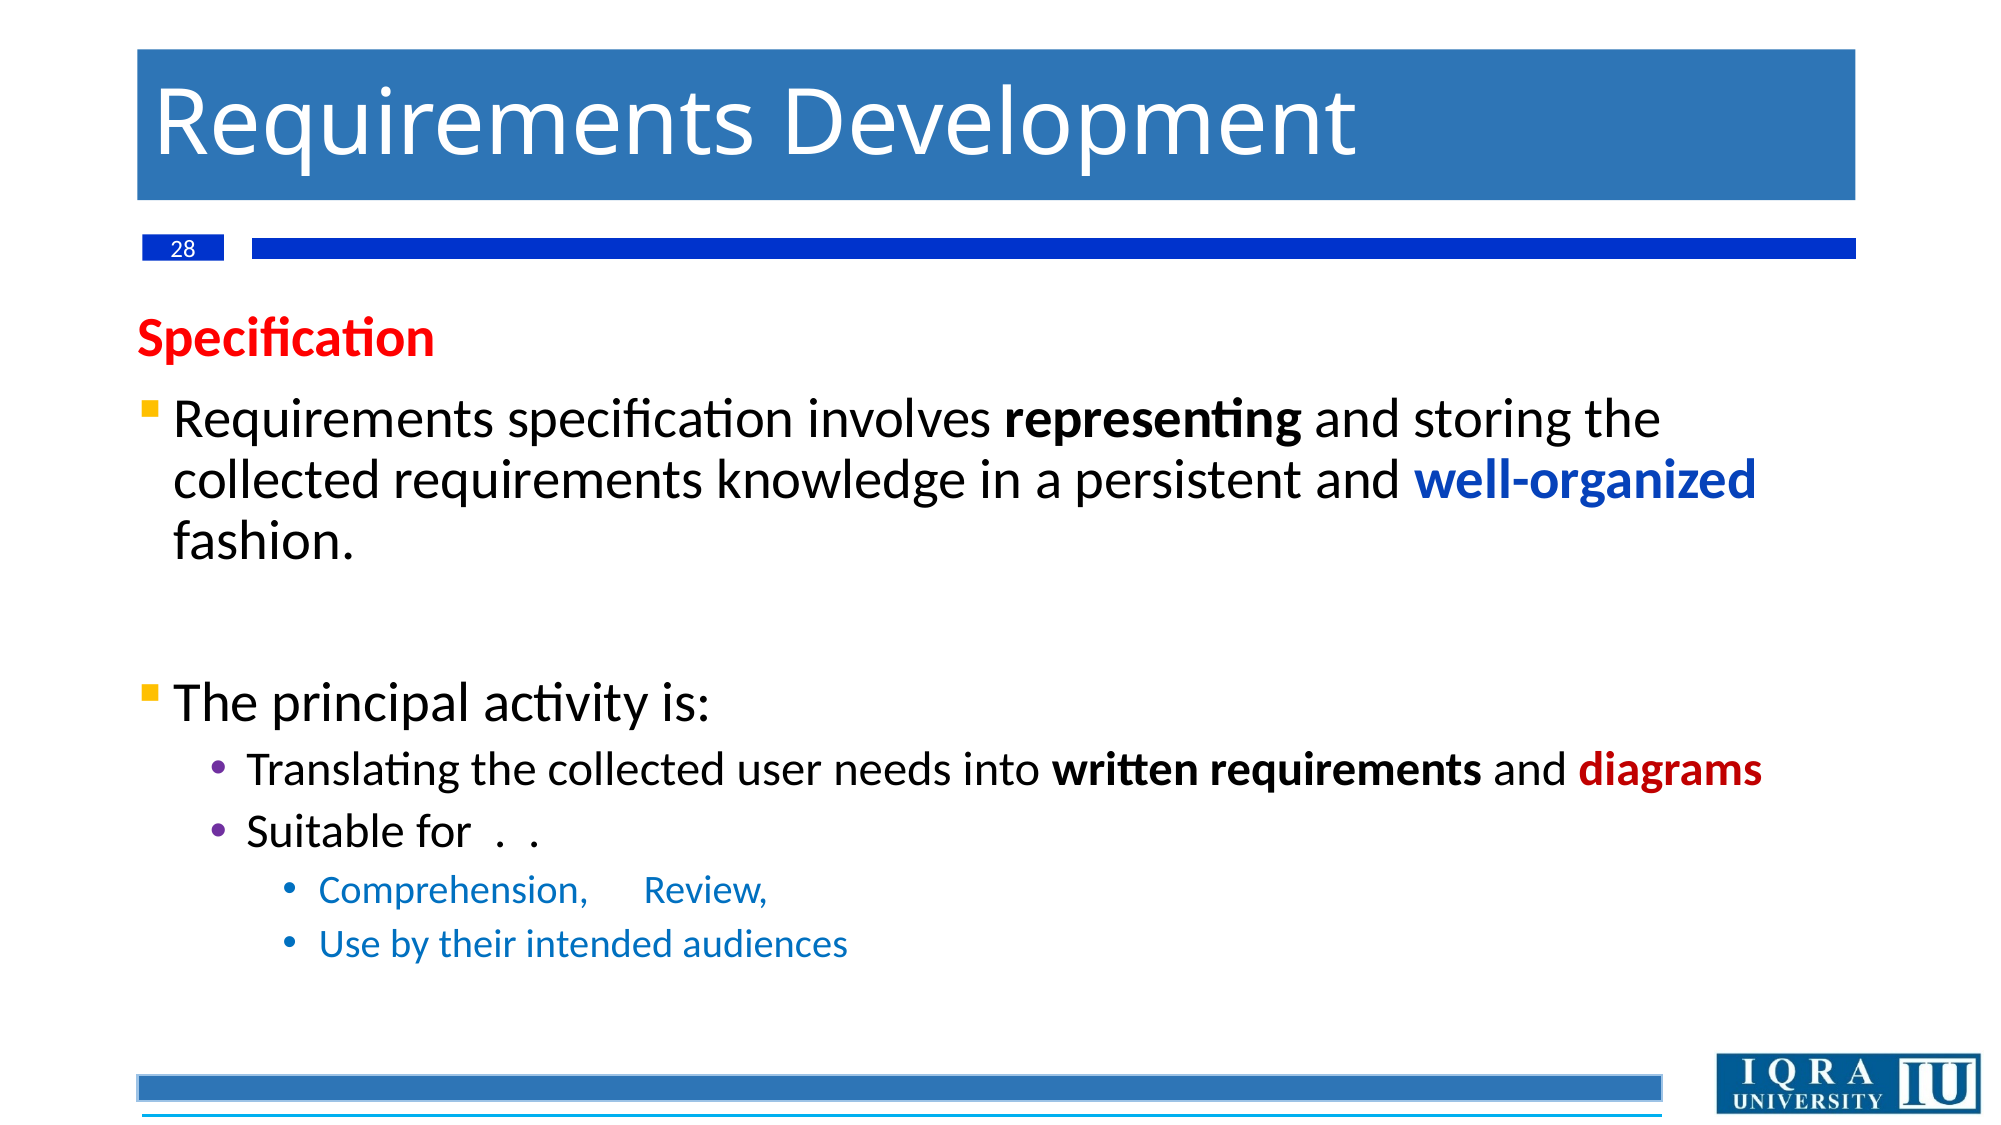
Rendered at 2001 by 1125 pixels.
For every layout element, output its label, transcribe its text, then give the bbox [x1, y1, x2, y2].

picture [1714, 1050, 1984, 1117]
slide_number 28 [142, 234, 224, 261]
list Specification Requirements specification involves representing and storing the collected requirements knowledge in a persistent and well-organized fashion. The principal activity is: Translating the collected user needs into written requirements and diagrams Suitable for . . Comprehension, Review, Use by their intended audiences [122, 299, 1856, 980]
title Requirements Development [137, 49, 1856, 201]
